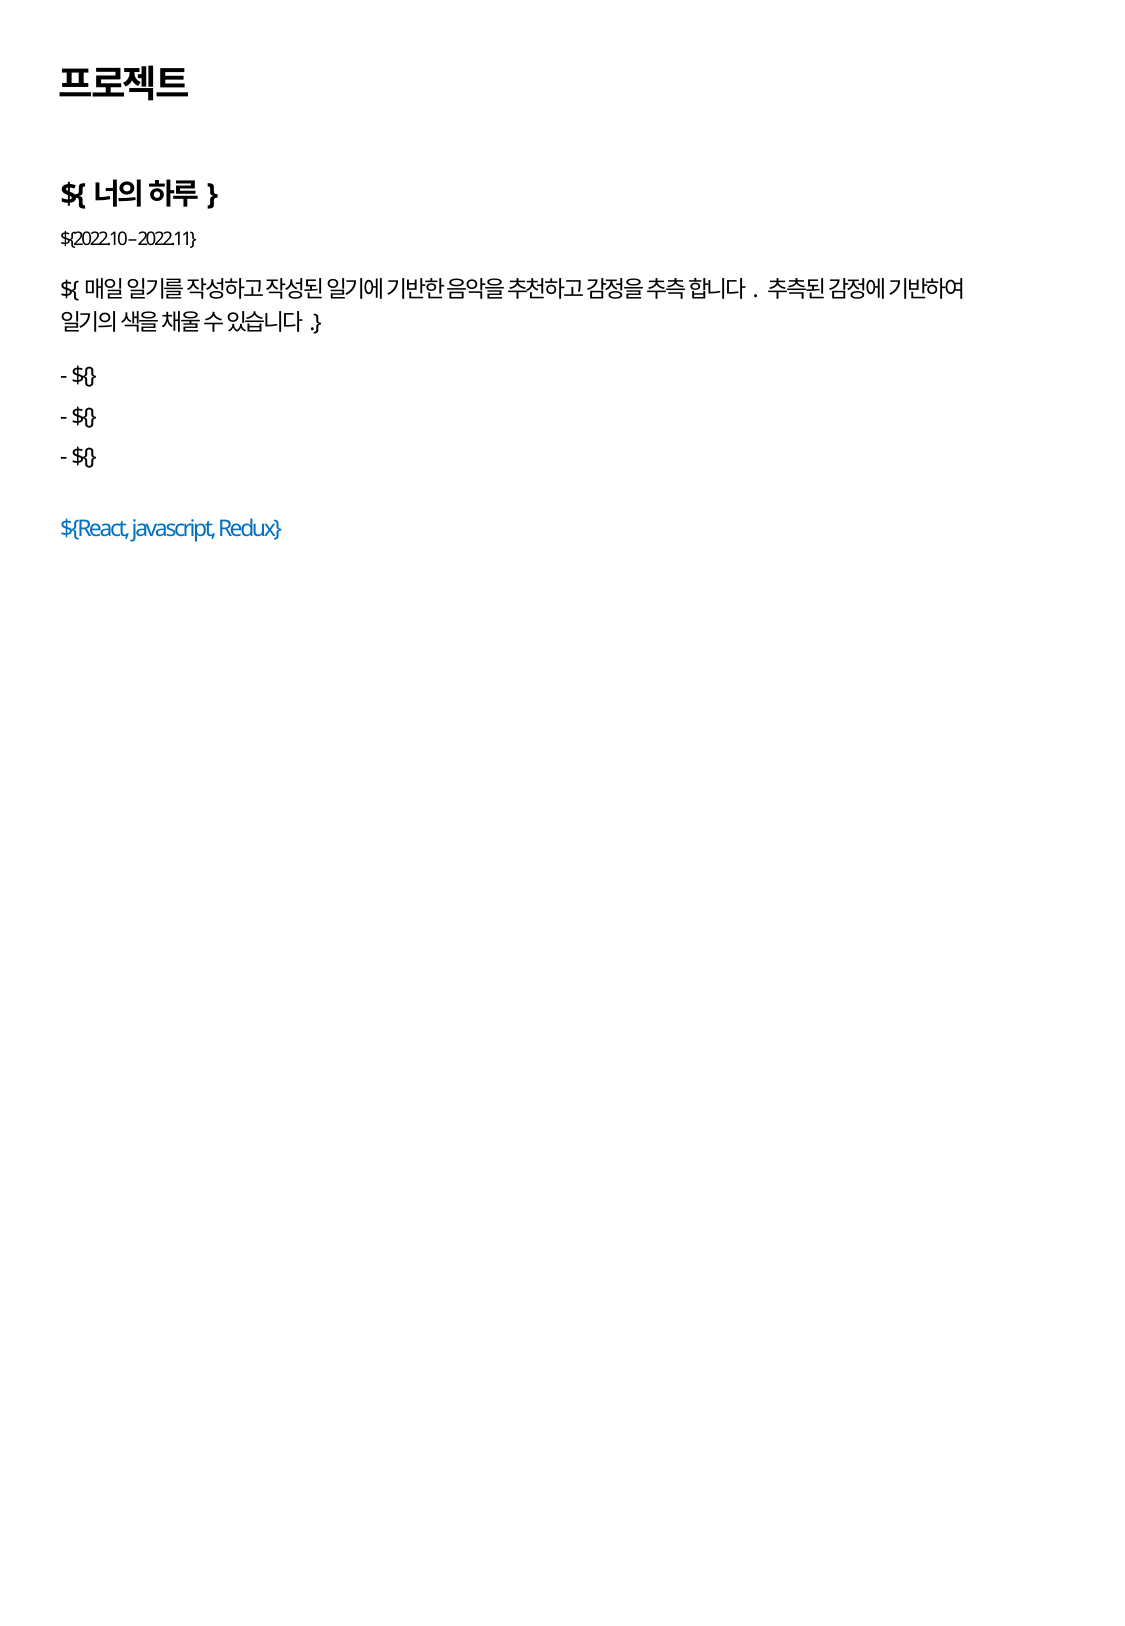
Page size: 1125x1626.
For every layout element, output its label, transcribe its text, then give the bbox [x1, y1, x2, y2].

text_box - ${} [60, 355, 1009, 394]
text_box - ${} [60, 396, 1009, 435]
text_box 프로젝트 [58, 59, 259, 108]
text_box - ${} [60, 436, 1009, 475]
text_box ${React, javascript, Redux} [60, 508, 809, 547]
text_box ${너의 하루} [60, 169, 809, 216]
text_box ${매일 일기를 작성하고 작성된 일기에 기반한 음악을 추천하고 감정을 추측 합니다. 추측된 감정에 기반하여 일기의 색을 채울 수 있습니다.} [60, 268, 1008, 336]
text_box ${2022.10 – 2022.11} [60, 222, 809, 257]
